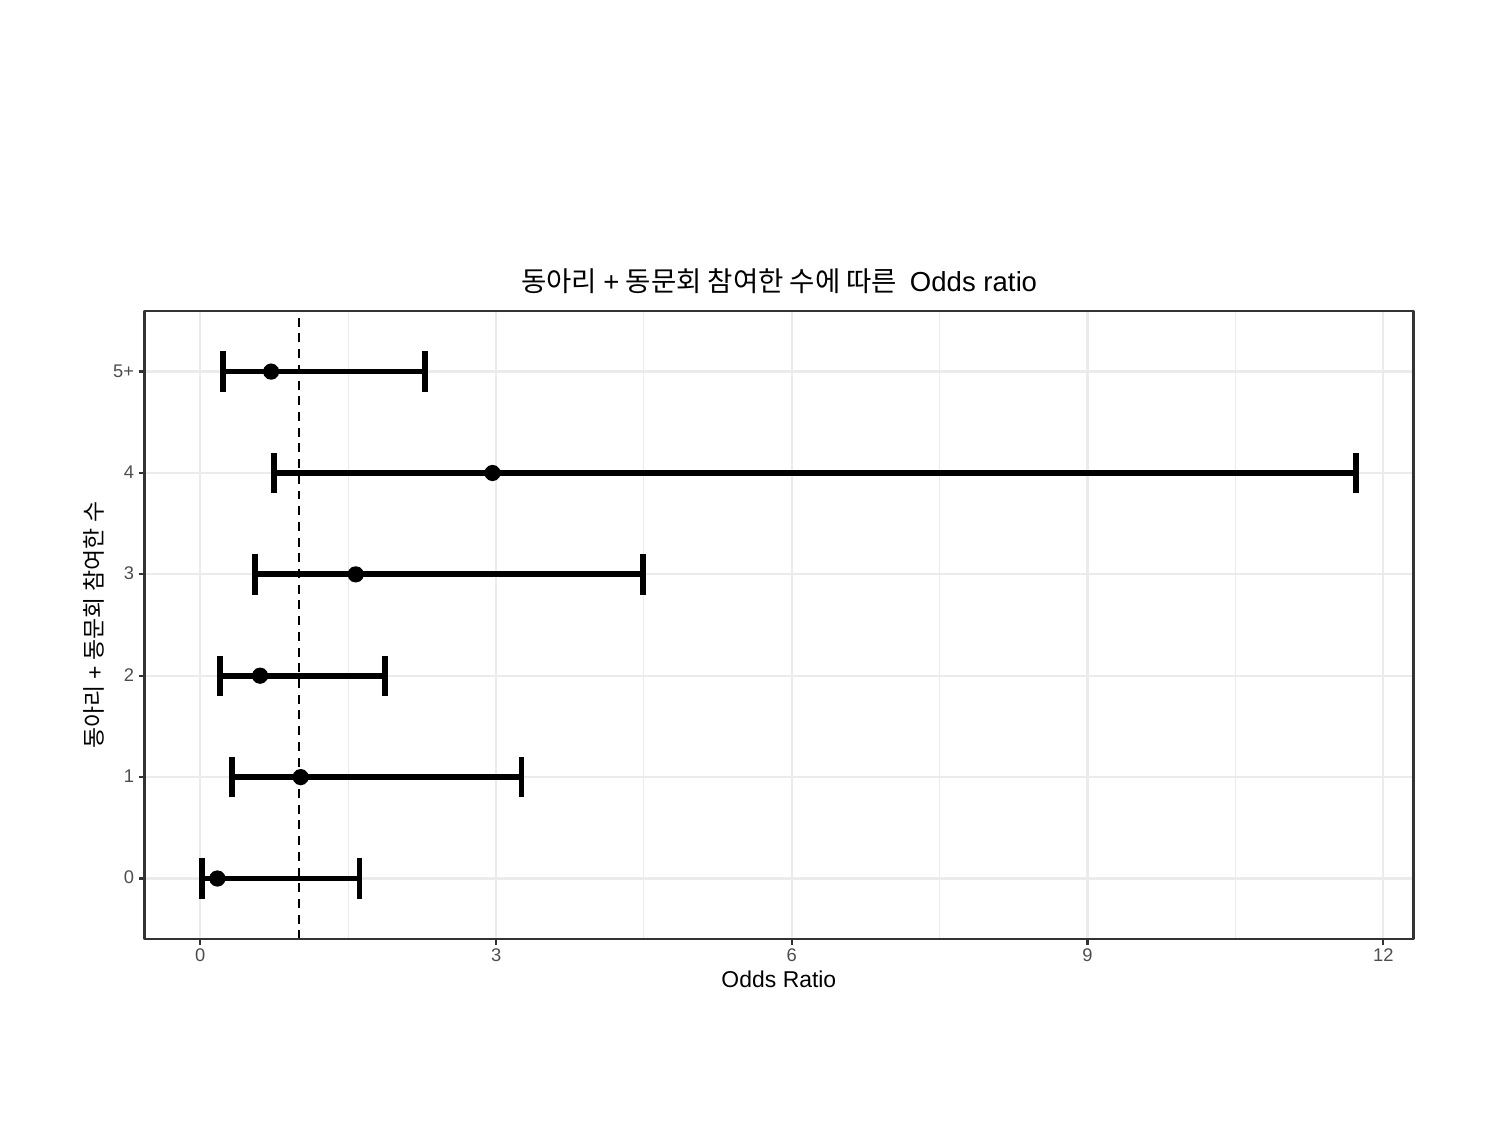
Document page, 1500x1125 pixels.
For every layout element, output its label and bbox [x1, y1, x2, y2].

text_box [74, 262, 1426, 1006]
